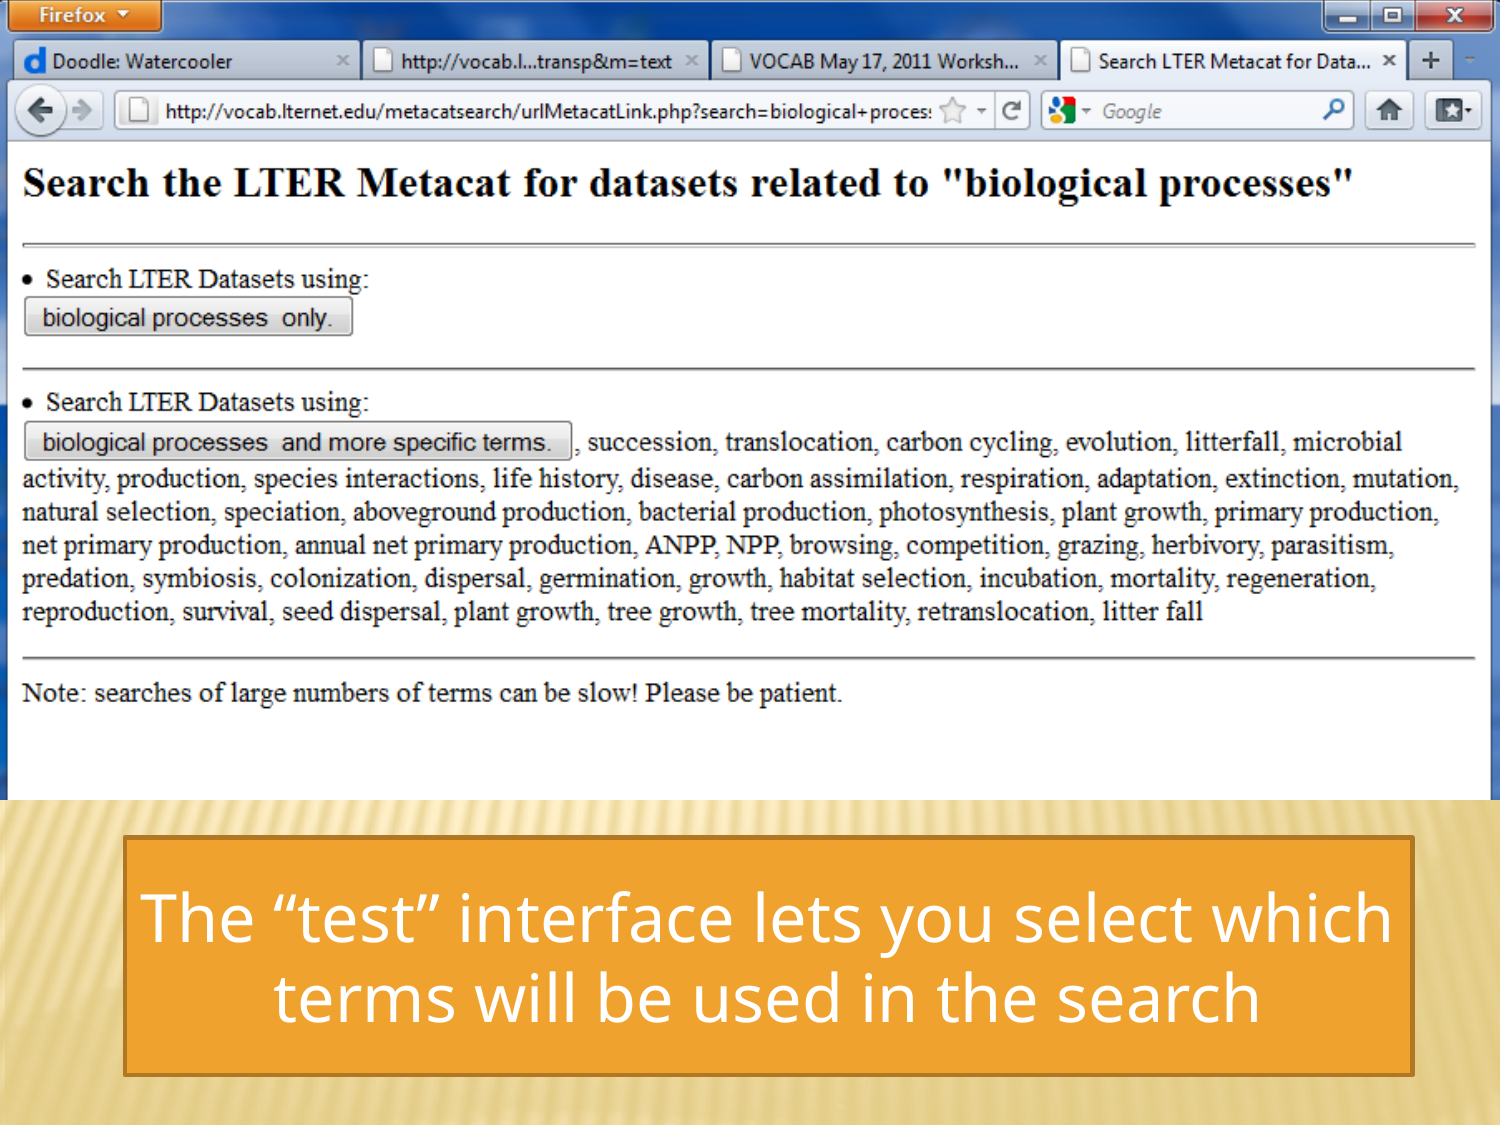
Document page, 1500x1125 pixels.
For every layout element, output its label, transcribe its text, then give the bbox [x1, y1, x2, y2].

picture [0, 0, 1500, 801]
text_box The “test” interface lets you select which terms will be used in the search [123, 835, 1415, 1077]
